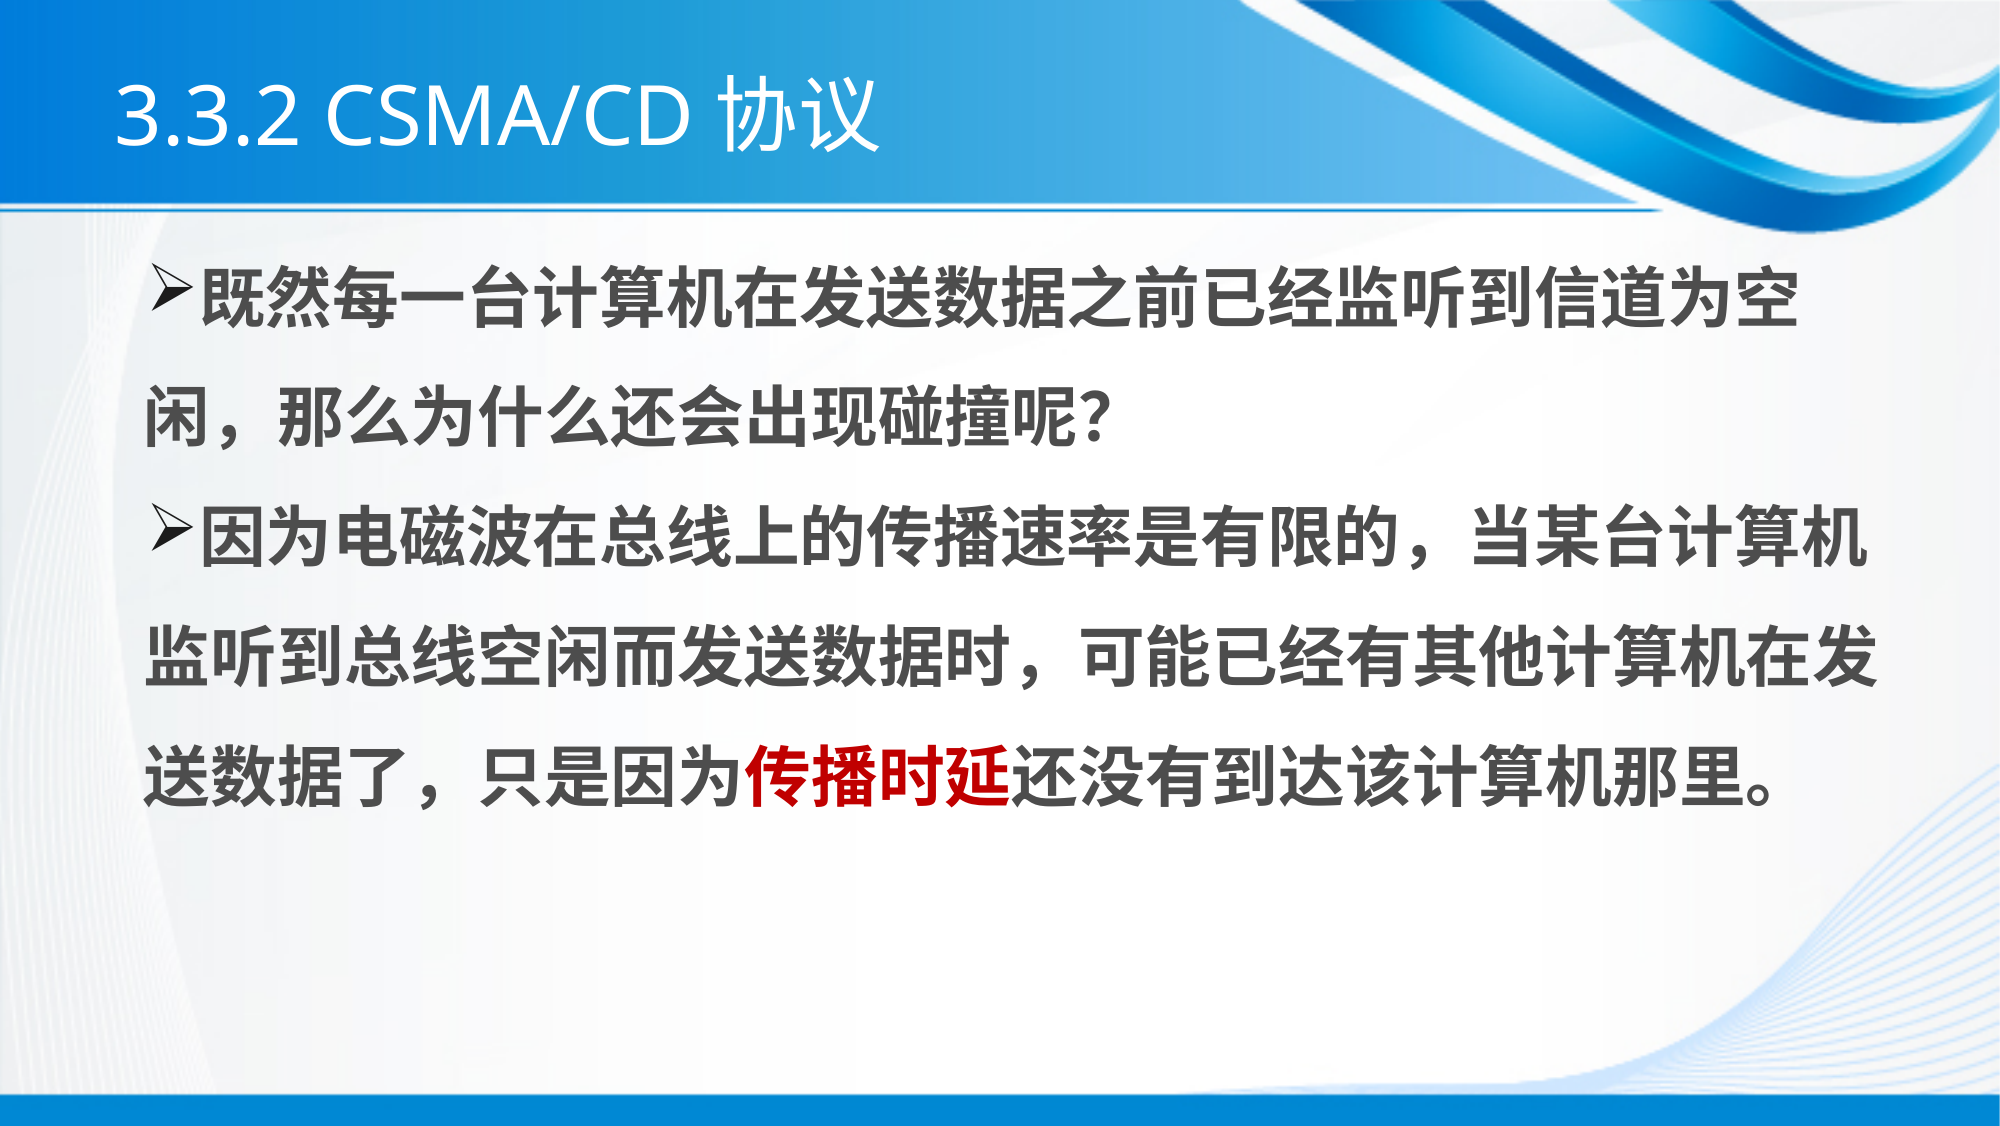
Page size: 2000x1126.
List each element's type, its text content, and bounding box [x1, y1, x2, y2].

picture [0, 0, 2000, 1126]
list 既然每一台计算机在发送数据之前已经监听到信道为空闲，那么为什么还会出现碰撞呢？ 因为电磁波在总线上的传播速率是有限的，当某台计算机监听到总线空闲而发送数据时，可能已经有其他计算机在发送数据了，只是因为传播时延还没有到达该计算机那里。 [72, 207, 1927, 1011]
title 3.3.2 CSMA/CD协议 [99, 45, 1900, 180]
